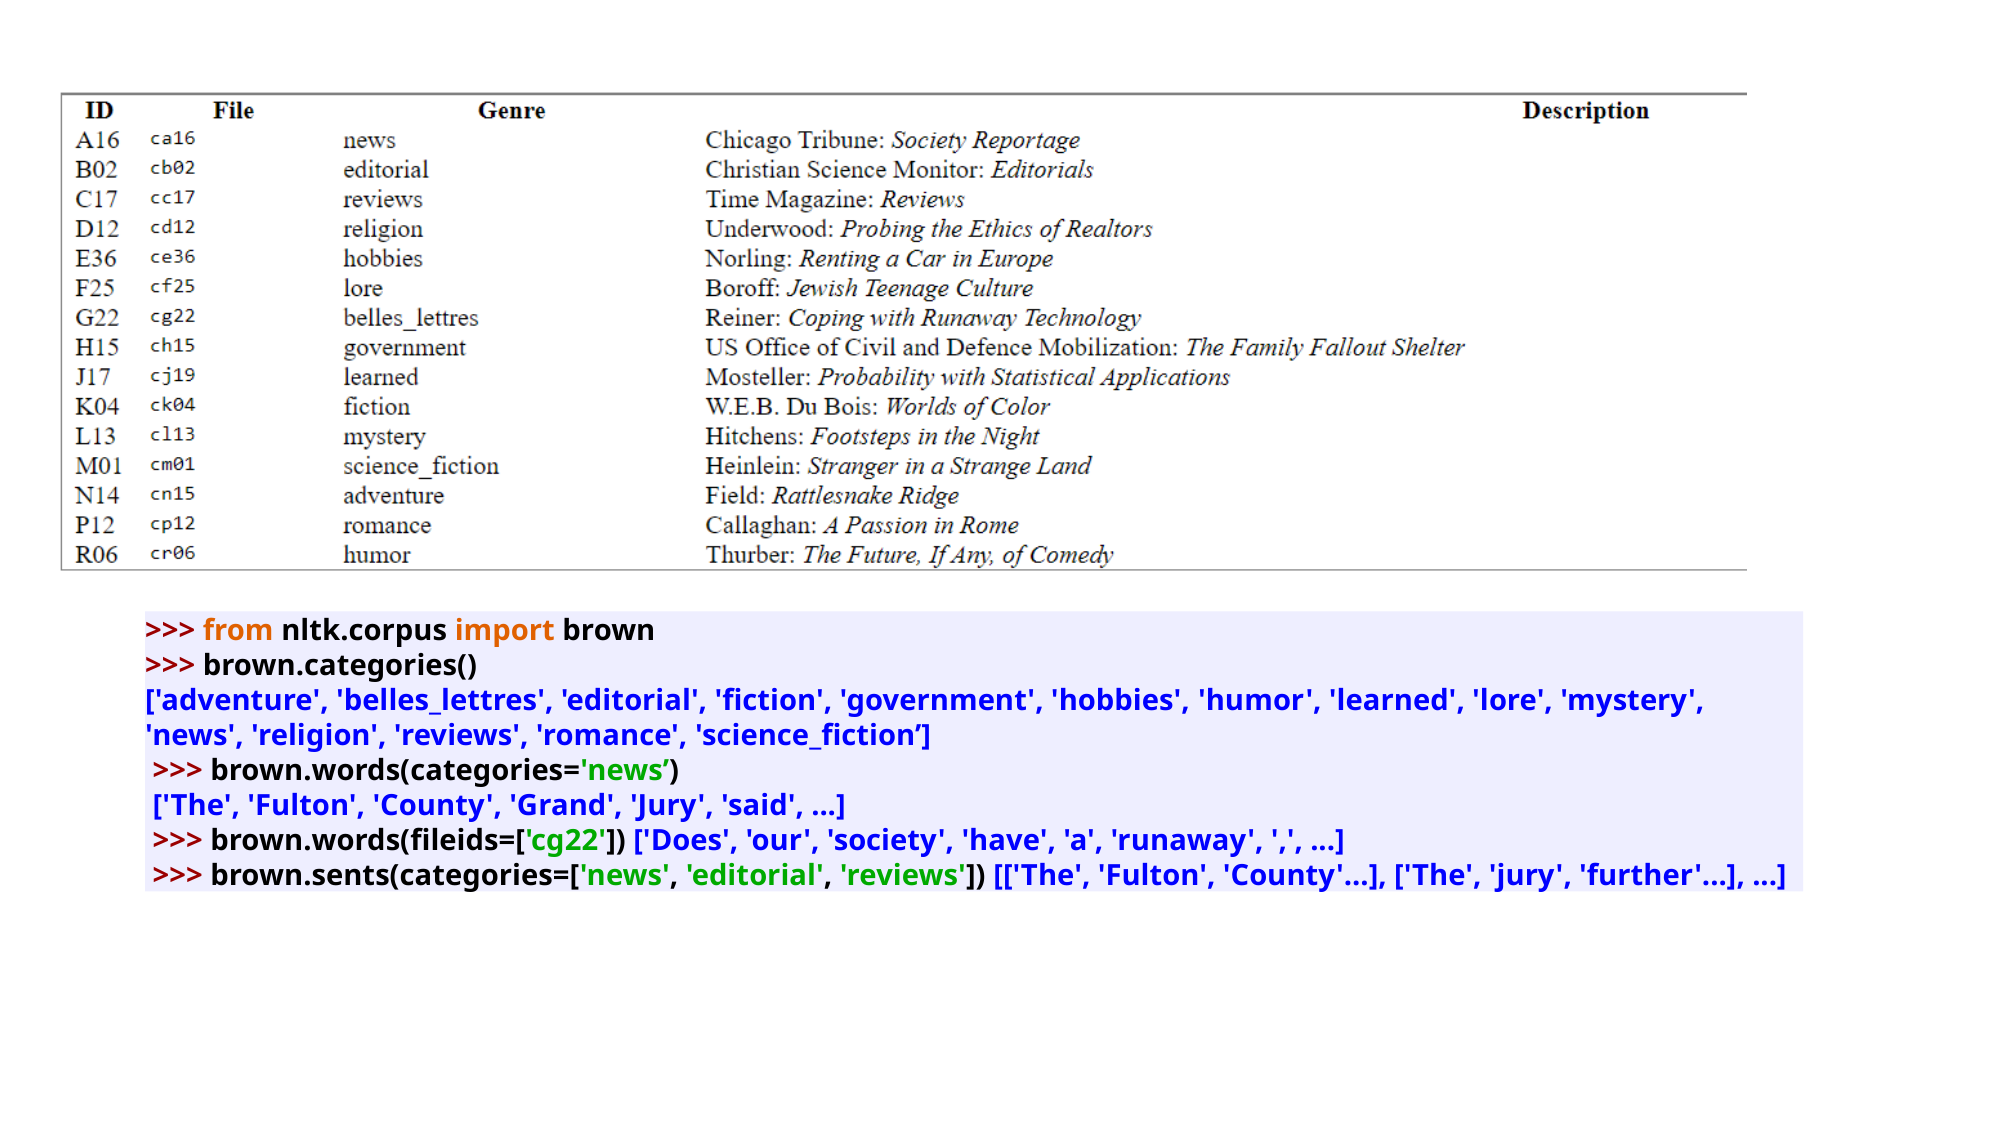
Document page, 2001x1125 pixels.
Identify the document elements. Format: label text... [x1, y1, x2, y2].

picture [48, 76, 1747, 591]
text_box >>> from nltk.corpus import brown >>> brown.categories() ['adventure', 'belles_lettres', 'editorial', 'fiction', 'government', 'hobbies', 'humor', 'learned', 'lore', 'mystery', 'news', 'religion', 'reviews', 'romance', 'science_fiction’] >>> brown.words(categories='news’) ['The', 'Fulton', 'County', 'Grand', 'Jury', 'said', ...] >>> brown.words(fileids=['cg22']) ['Does', 'our', 'society', 'have', 'a', 'runaway', ',', ...] >>> brown.sents(categories=['news', 'editorial', 'reviews']) [['The', 'Fulton', 'County'...], ['The', 'jury', 'further'...], ...] [145, 611, 1804, 892]
